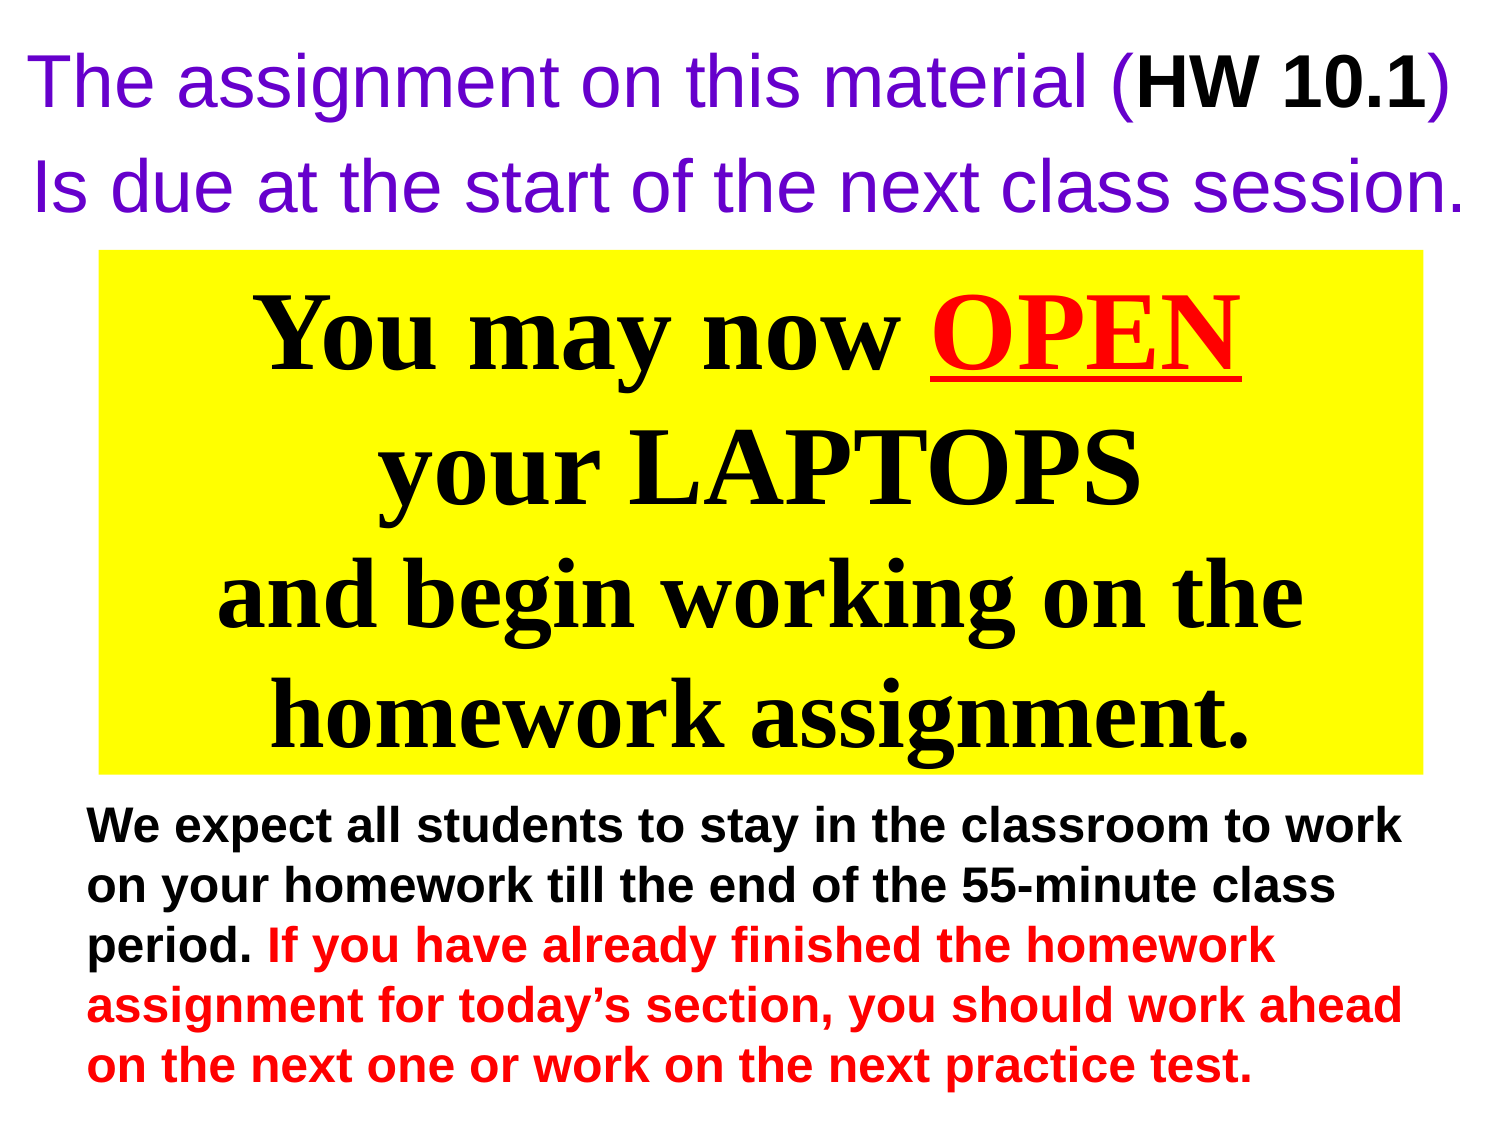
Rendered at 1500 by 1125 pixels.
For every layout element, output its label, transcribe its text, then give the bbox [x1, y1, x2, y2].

text_box We expect all students to stay in the classroom to work on your homework till the end of the 55-minute class period. If you have already finished the homework assignment for today’s section, you should work ahead on the next one or work on the next practice test. [71, 785, 1463, 1100]
list The assignment on this material (HW 10.1) Is due at the start of the next class session. [0, 24, 1500, 238]
text_box You may now OPEN your LAPTOPS and begin working on the homework assignment. [98, 249, 1424, 775]
